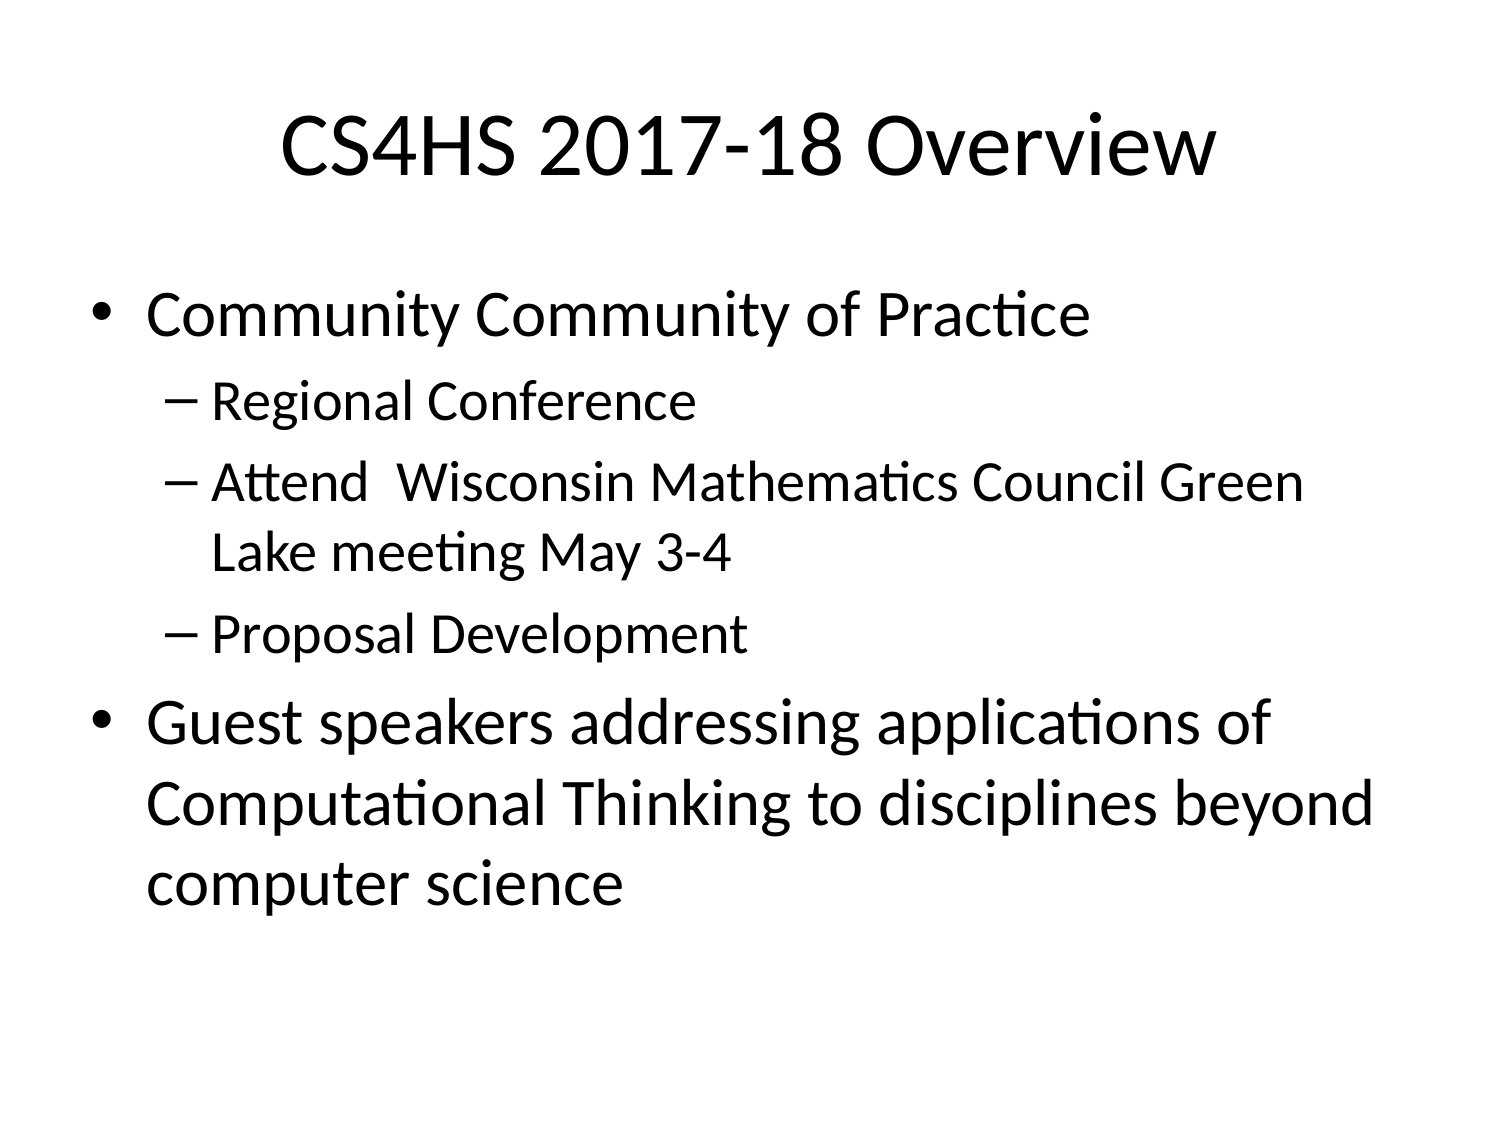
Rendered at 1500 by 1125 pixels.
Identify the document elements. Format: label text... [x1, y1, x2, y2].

list Community Community of Practice Regional Conference Attend Wisconsin Mathematics Council Green Lake meeting May 3-4 Proposal Development Guest speakers addressing applications of Computational Thinking to disciplines beyond computer science [75, 262, 1425, 1005]
title CS4HS 2017-18 Overview [75, 45, 1425, 233]
